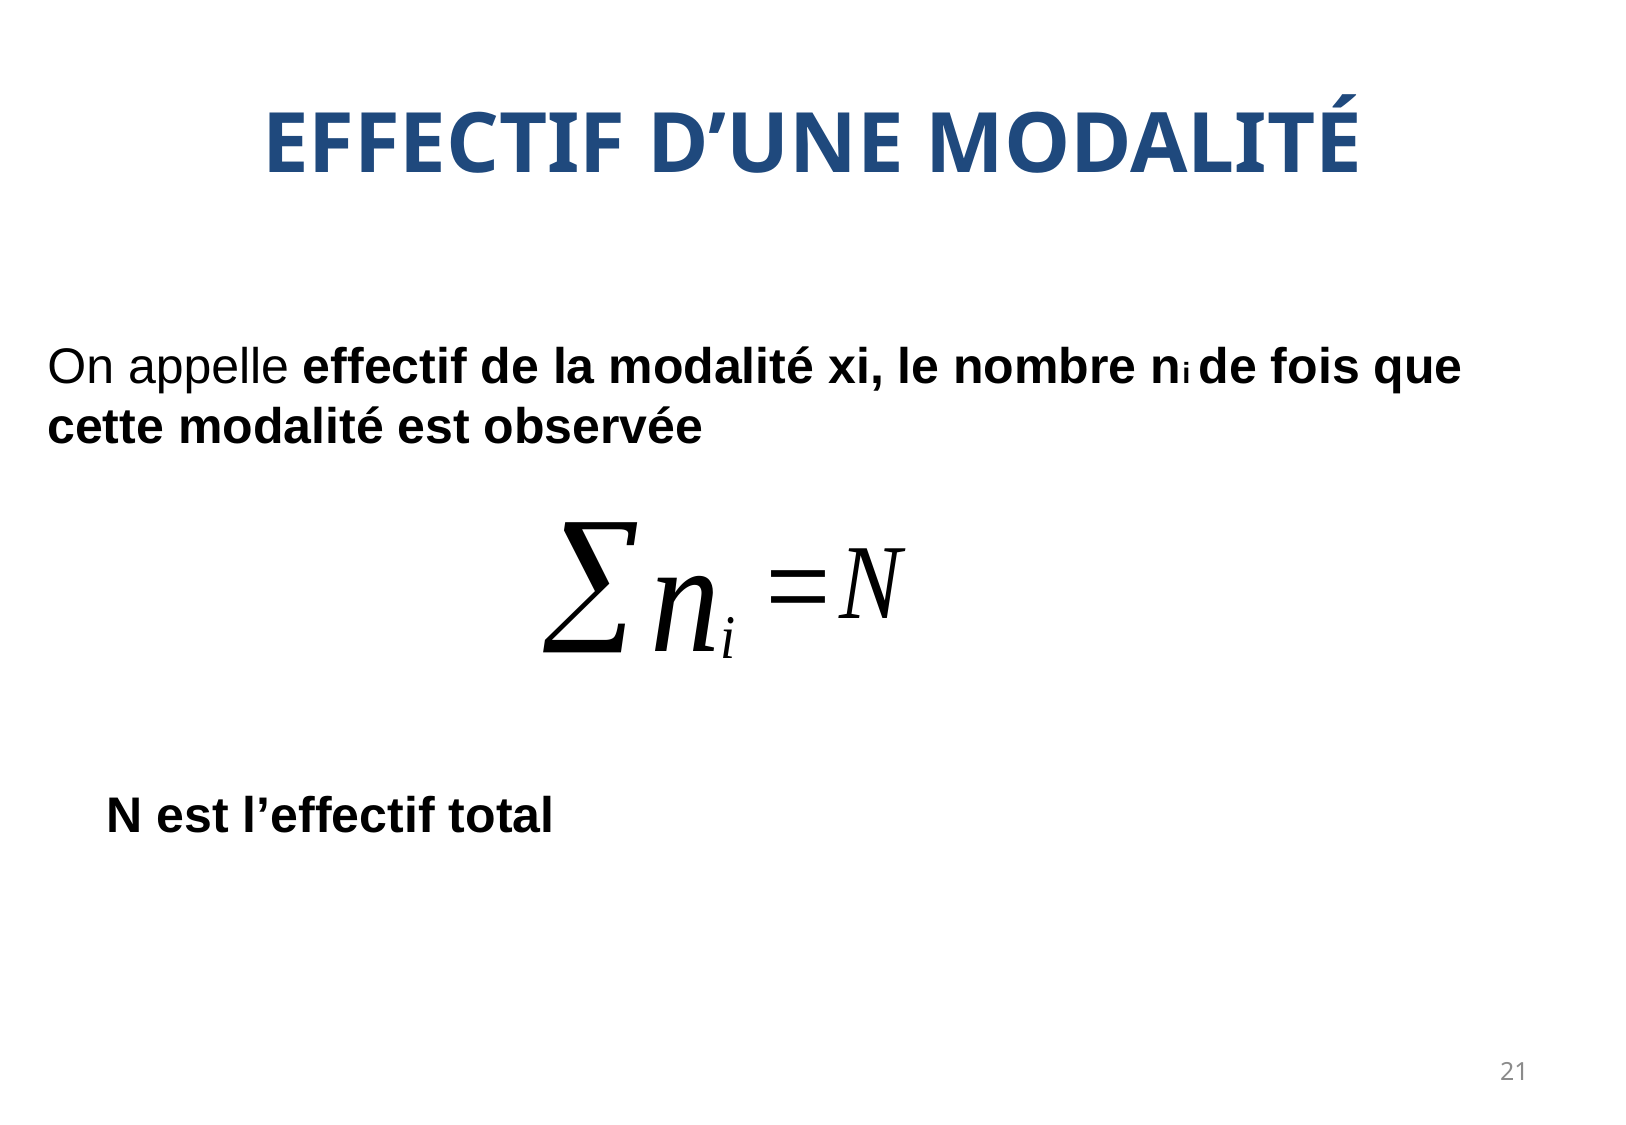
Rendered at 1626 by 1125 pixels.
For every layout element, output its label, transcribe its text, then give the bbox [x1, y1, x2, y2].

slide_number 21 [1164, 1042, 1544, 1103]
title EFFECTIF D’UNE MODALITÉ [81, 45, 1544, 233]
text_box On appelle effectif de la modalité xi, le nombre ni de fois que cette modalité est observée [32, 326, 1569, 461]
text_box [528, 503, 925, 681]
text_box N est l’effectif total [91, 774, 1545, 850]
